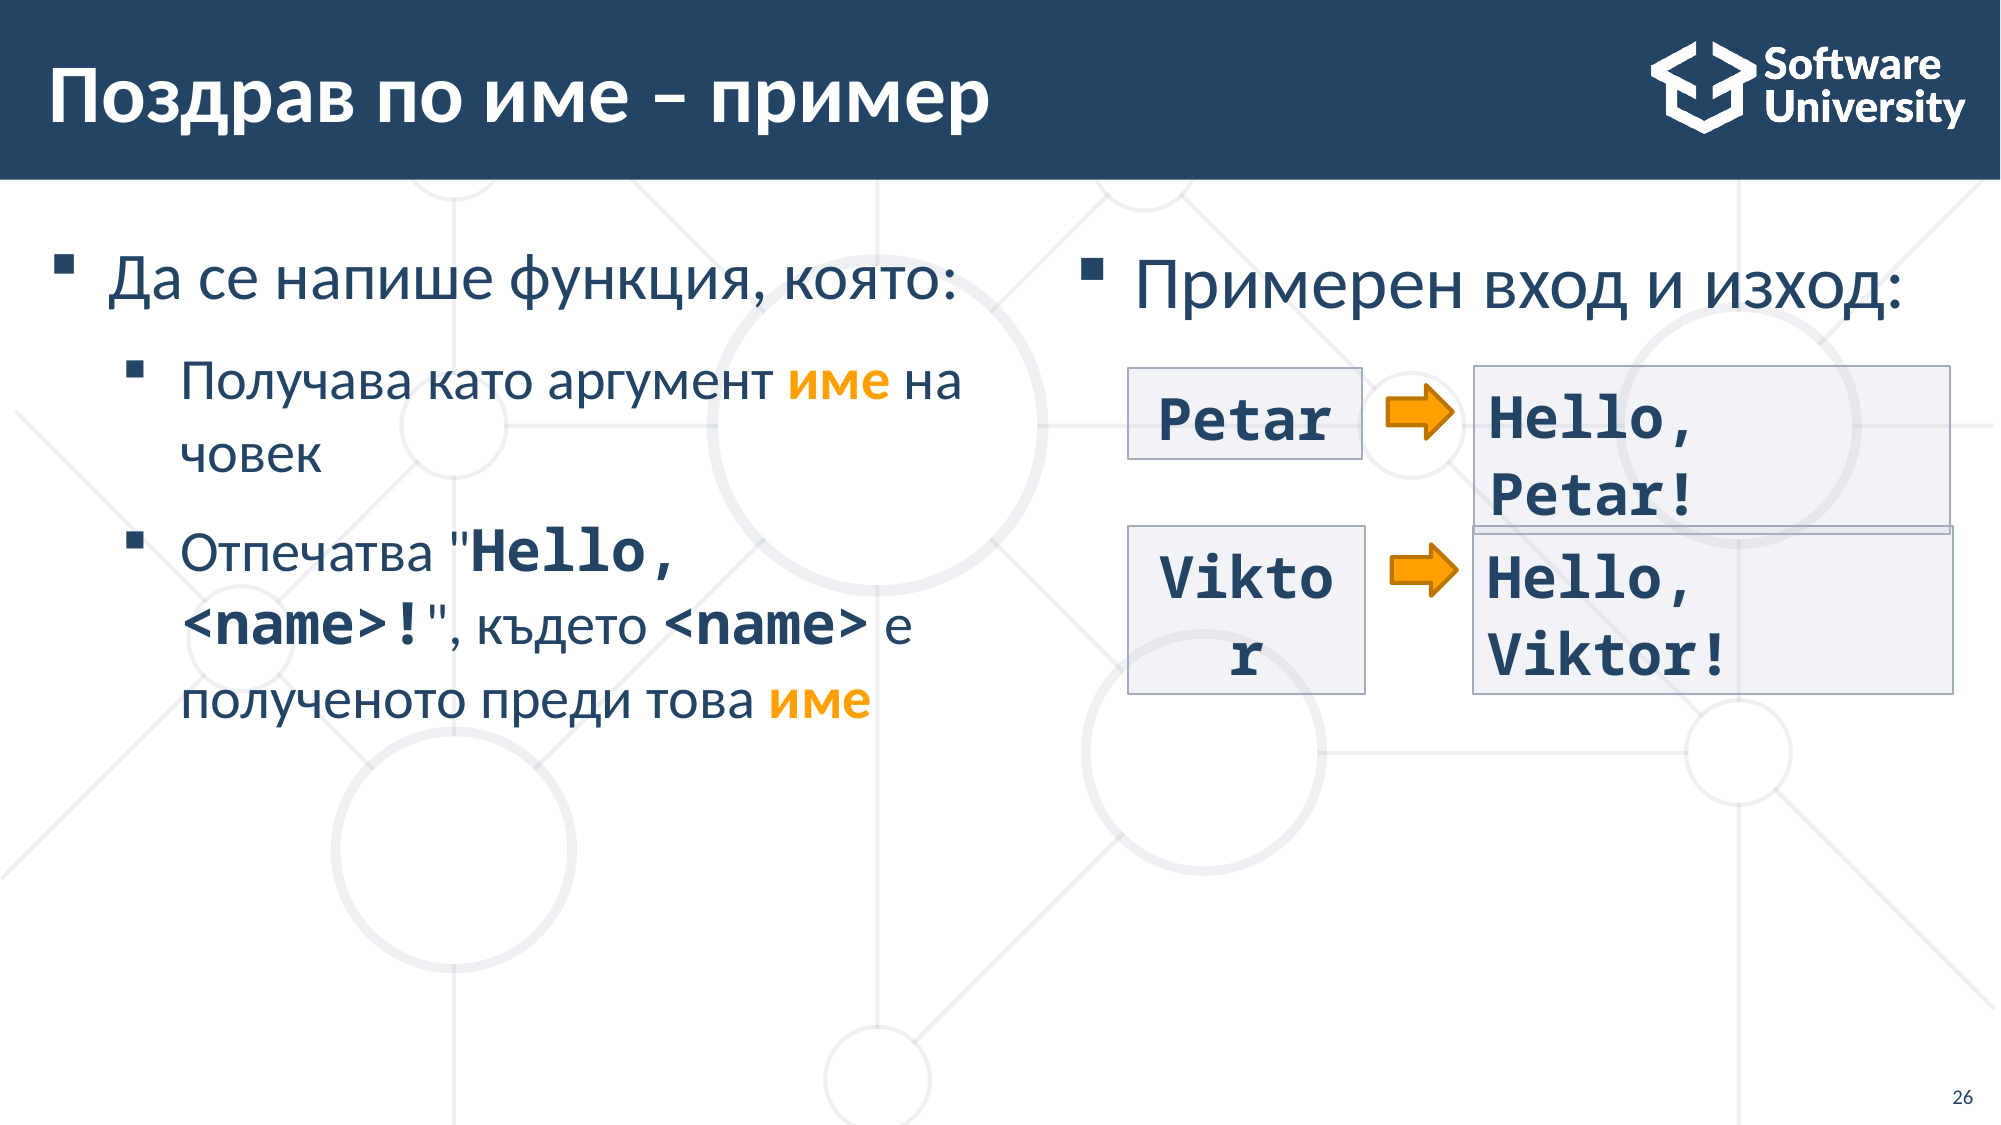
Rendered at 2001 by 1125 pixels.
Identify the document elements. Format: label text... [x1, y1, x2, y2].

picture [1651, 41, 1966, 134]
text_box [1127, 525, 1954, 618]
list Примерен вход и изход: [1057, 222, 1956, 998]
slide_number <number> [1927, 1067, 1989, 1117]
title Поздрав по име – пример [31, 16, 1625, 162]
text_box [1127, 365, 1951, 460]
list Да се напише функция, която: Получава като аргумент име на човек Отпечатва "Hello, <name>!", където <name> е полученото преди това име [31, 222, 1017, 998]
